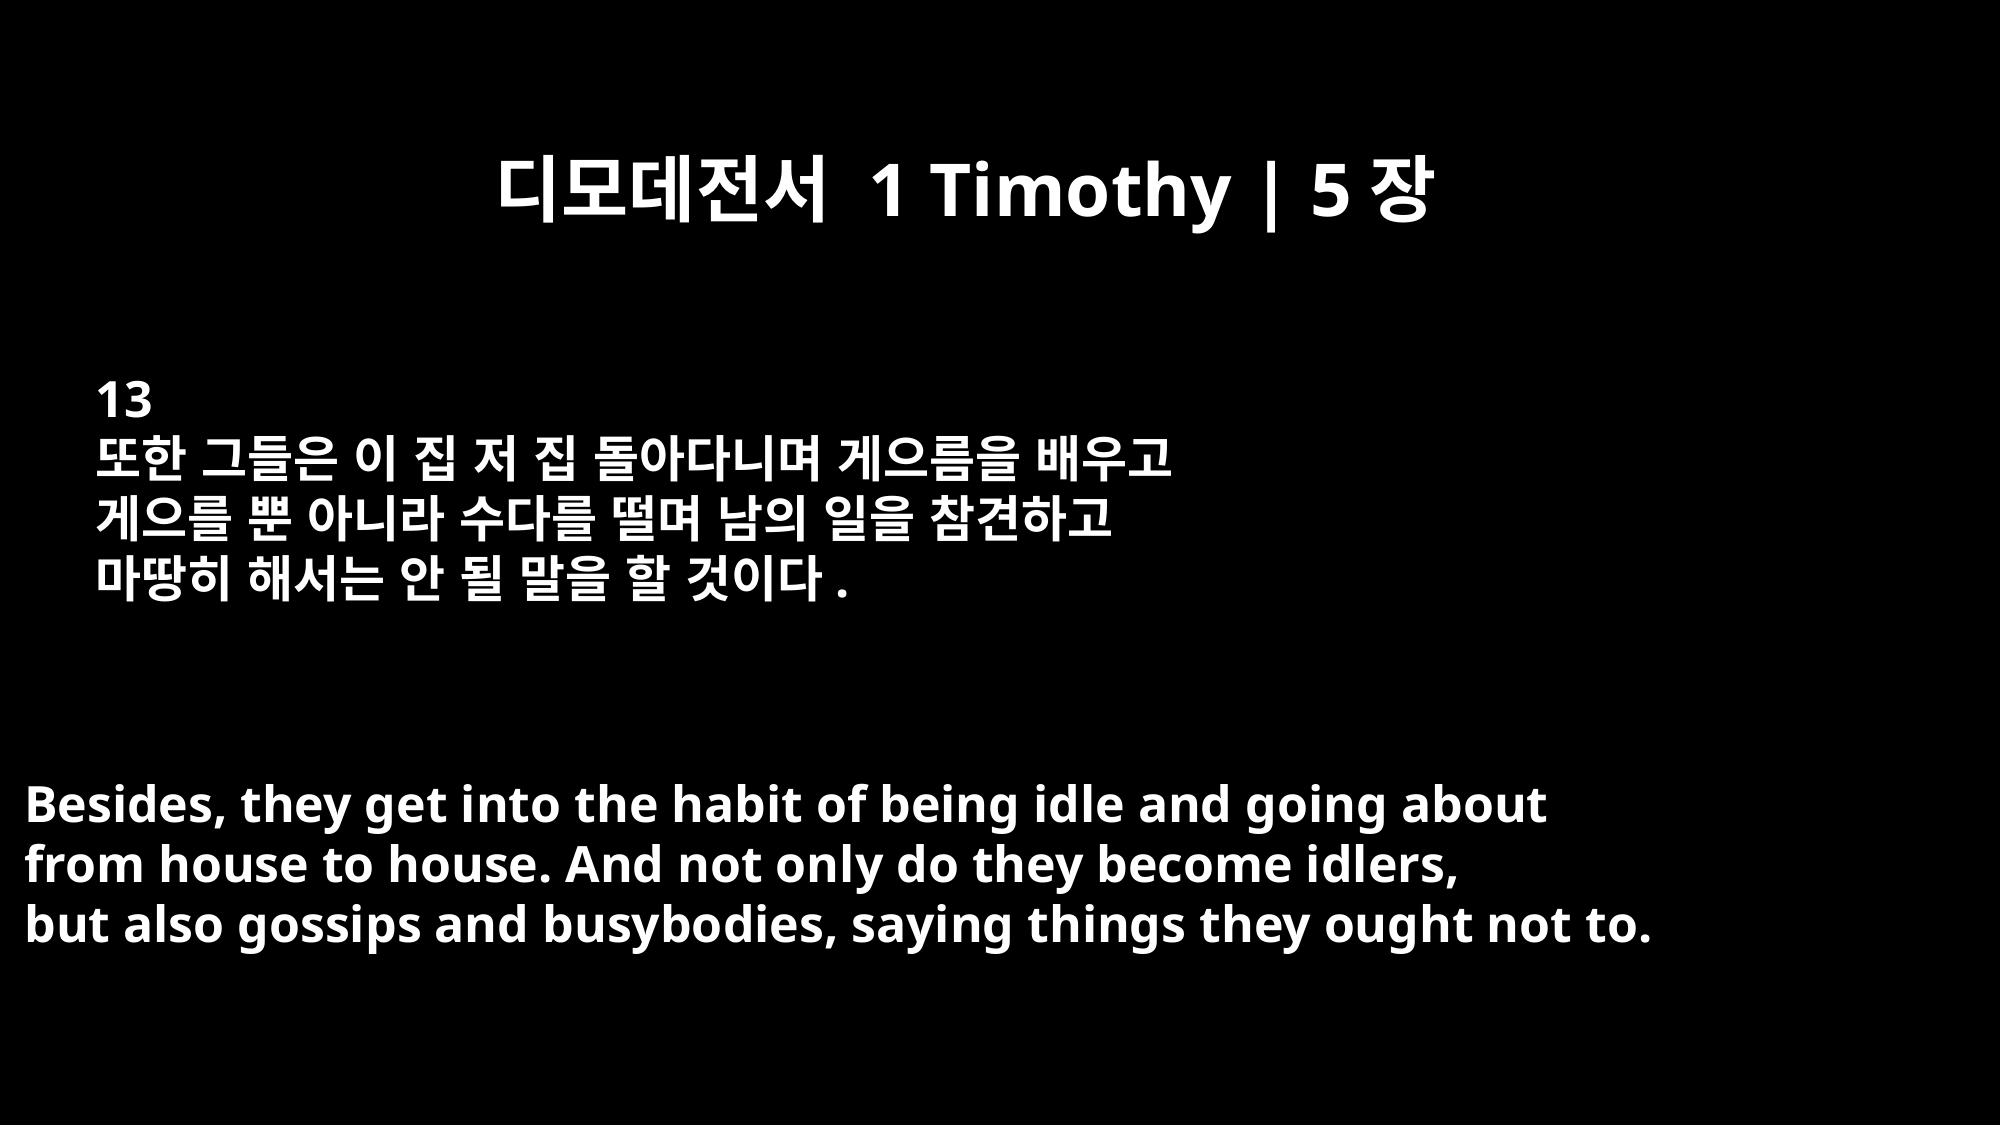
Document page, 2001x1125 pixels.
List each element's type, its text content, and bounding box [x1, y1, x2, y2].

text_box Besides, they get into the habit of being idle and going about from house to house. And not only do they become idlers, but also gossips and busybodies, saying things they ought not to. [9, 764, 1668, 960]
text_box 13 또한 그들은 이 집 저 집 돌아다니며 게으름을 배우고 게으를 뿐 아니라 수다를 떨며 남의 일을 참견하고 마땅히 해서는 안 될 말을 할 것이다. [81, 359, 1189, 615]
text_box 디모데전서 1 Timothy | 5장 [479, 136, 1453, 239]
